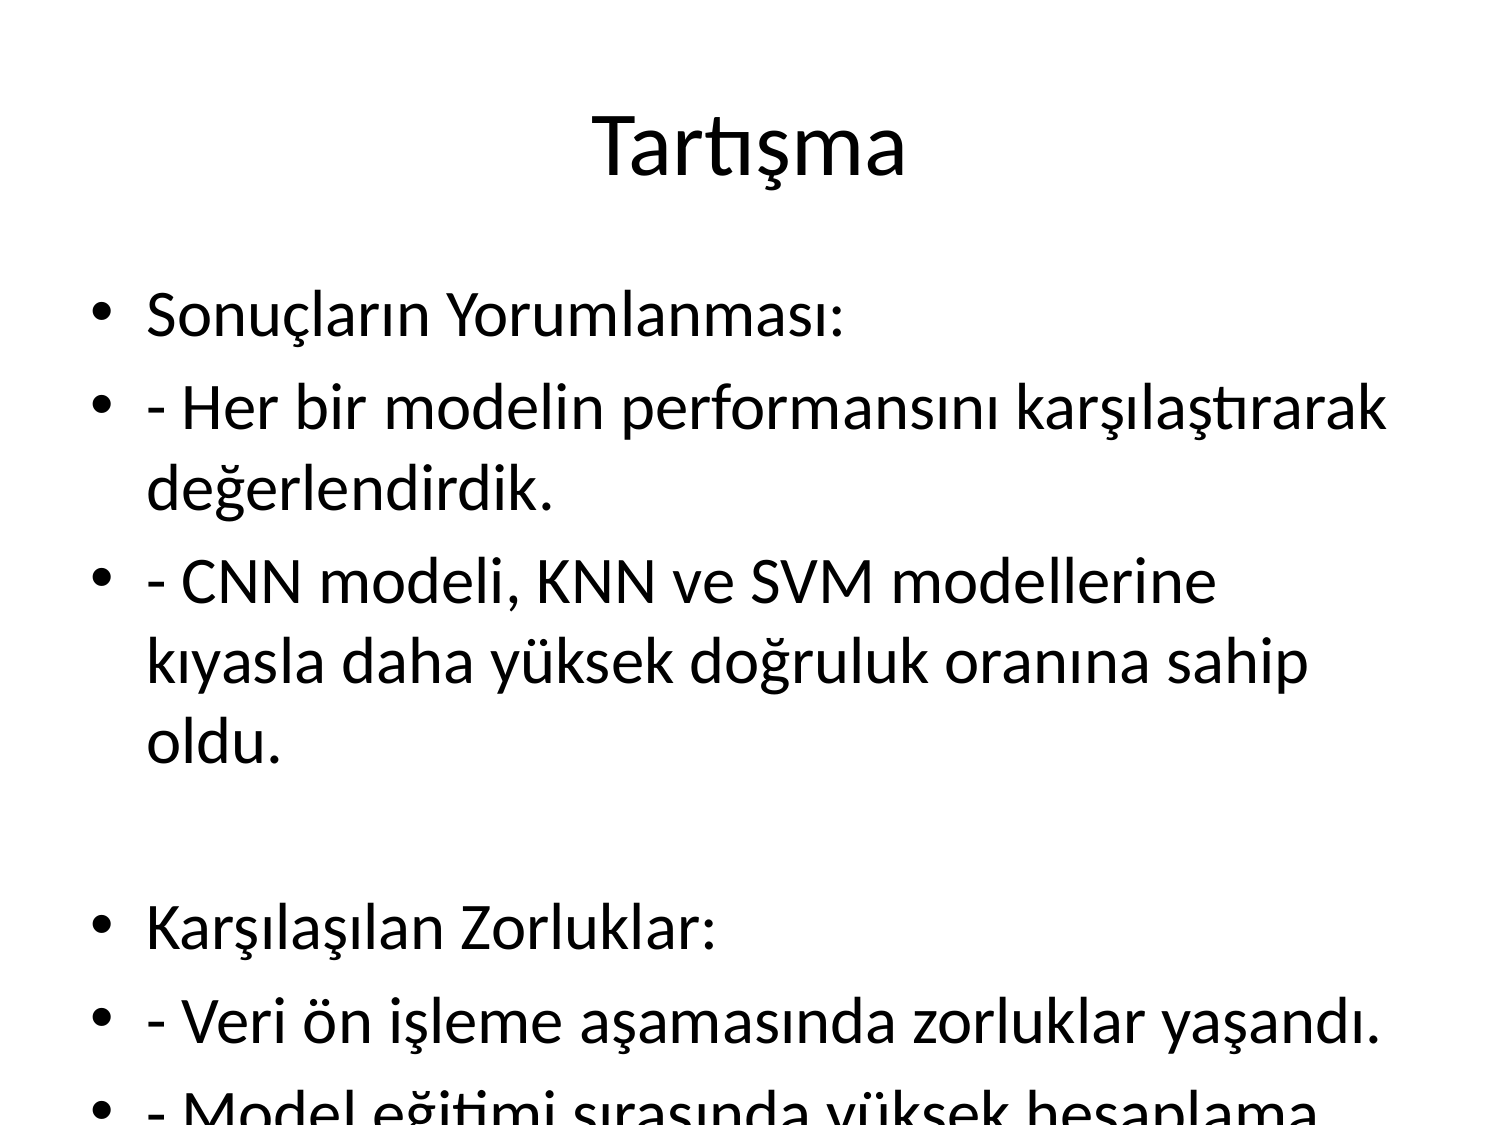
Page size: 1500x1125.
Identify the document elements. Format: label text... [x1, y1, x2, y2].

title Tartışma [75, 45, 1425, 233]
list Sonuçların Yorumlanması: - Her bir modelin performansını karşılaştırarak değerlendirdik. - CNN modeli, KNN ve SVM modellerine kıyasla daha yüksek doğruluk oranına sahip oldu. Karşılaşılan Zorluklar: - Veri ön işleme aşamasında zorluklar yaşandı. - Model eğitimi sırasında yüksek hesaplama maliyeti ve zaman yönetimi sorunları ile karşılaşıldı. Gelecek Çalışmalar: - Model performansını artırmak için hiperparametre optimizasyonu yapılabilir. - Daha karmaşık modeller ve farklı veri setleri ile çalışılabilir. [75, 262, 1425, 1005]
